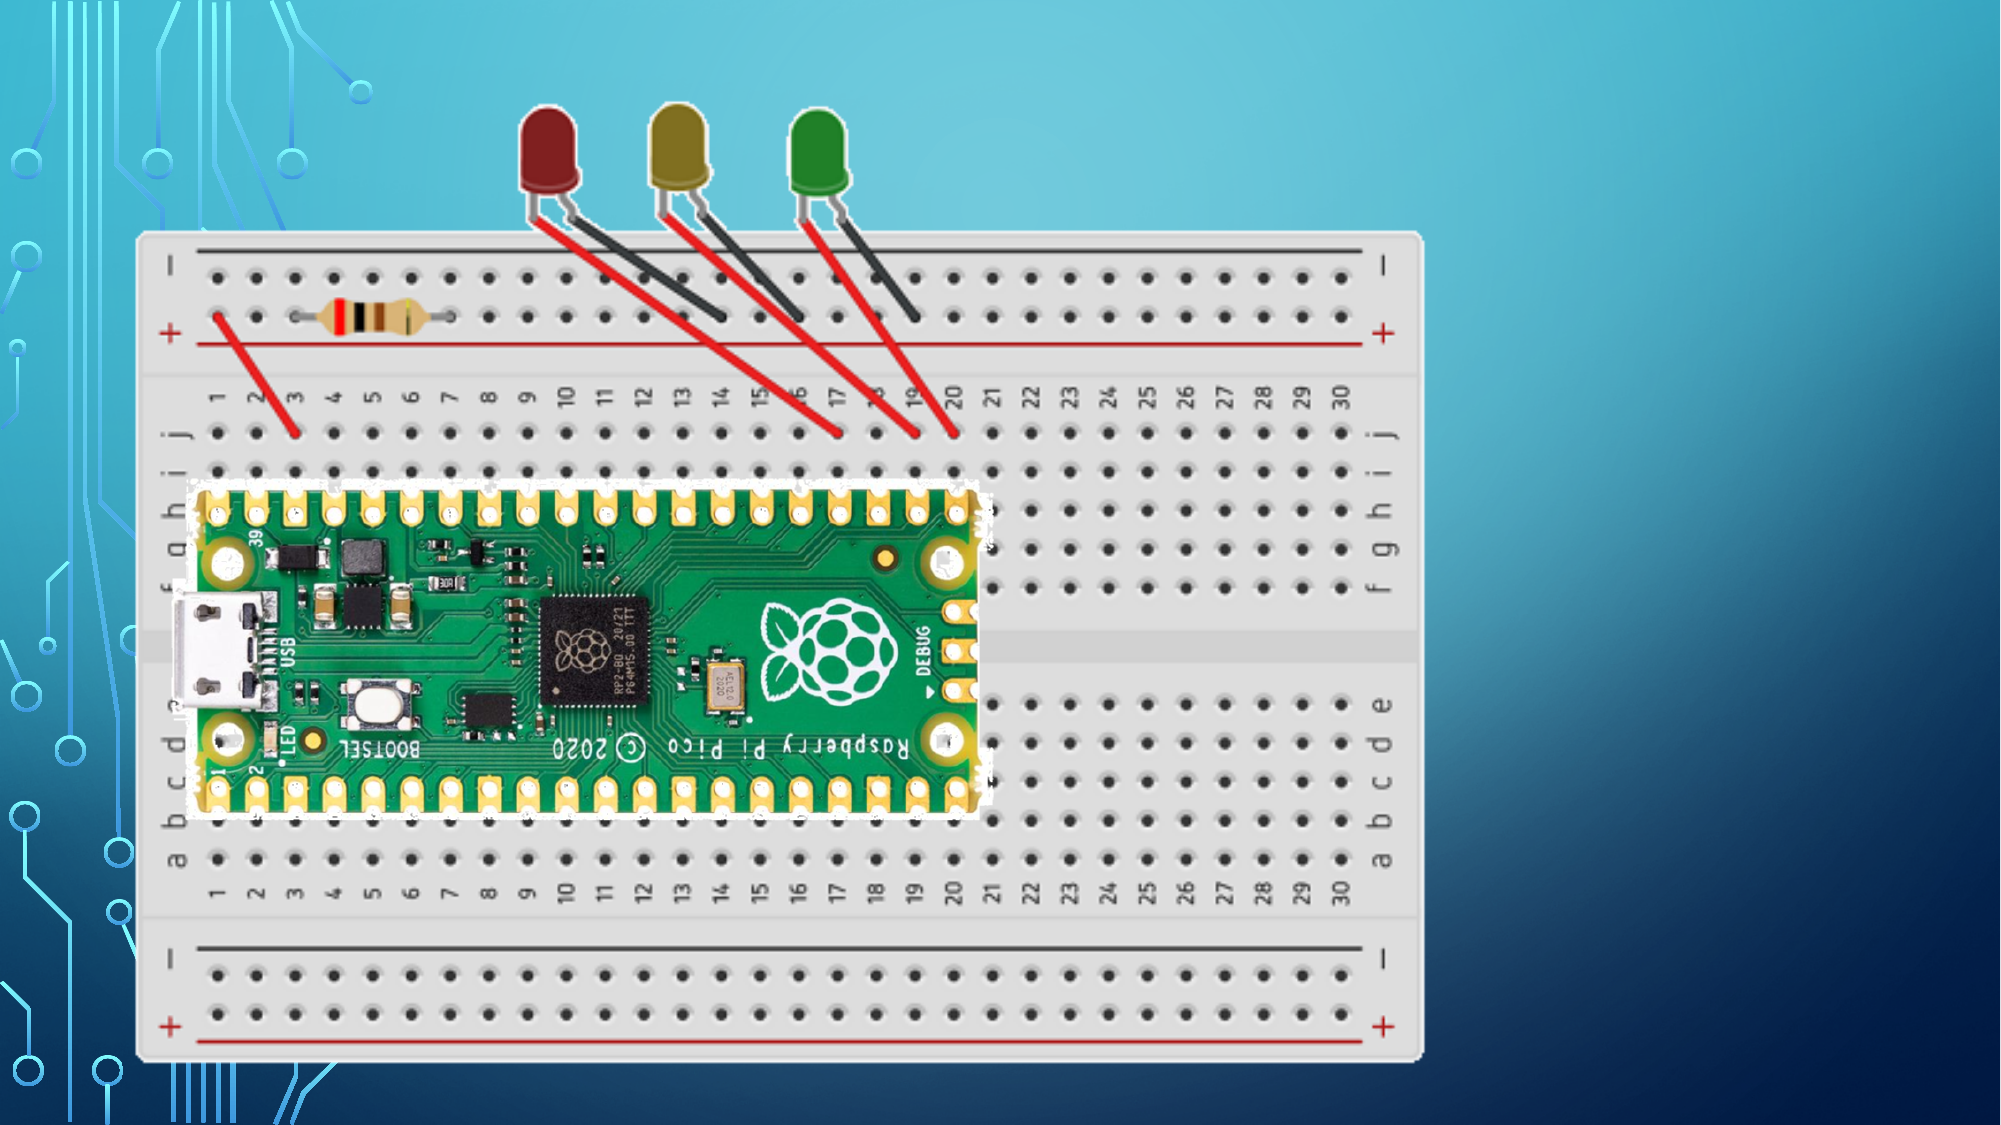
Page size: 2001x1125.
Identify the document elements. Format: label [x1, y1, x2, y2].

picture [119, 60, 1456, 1087]
